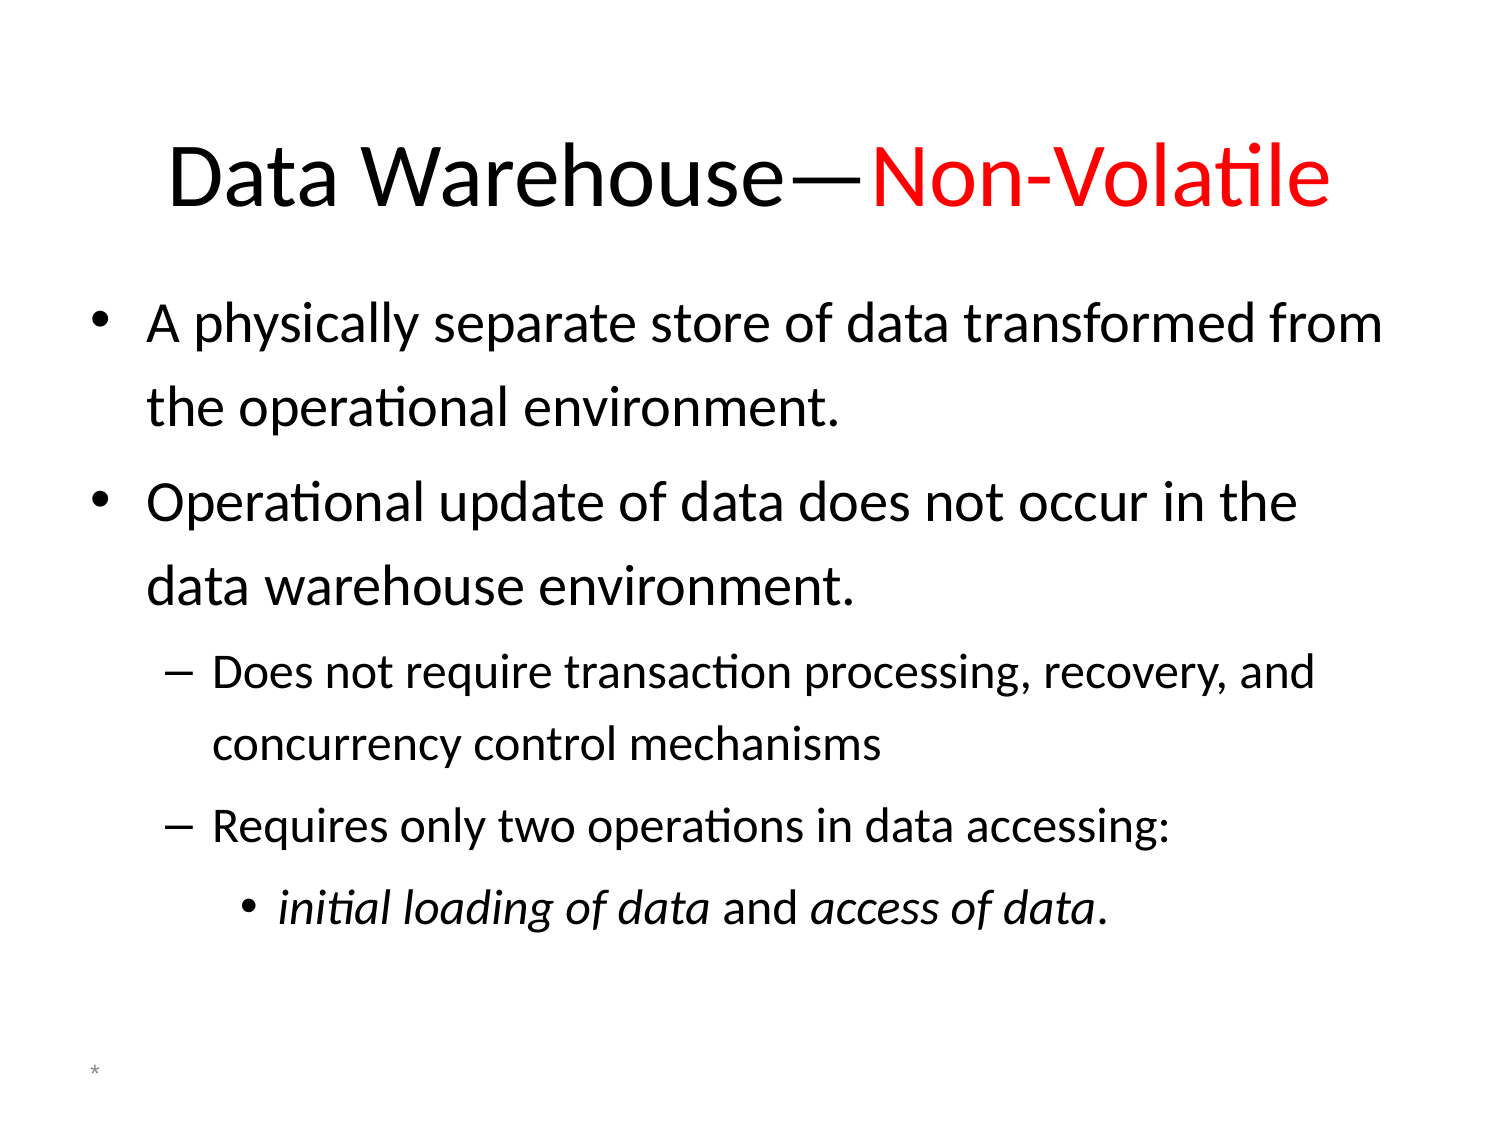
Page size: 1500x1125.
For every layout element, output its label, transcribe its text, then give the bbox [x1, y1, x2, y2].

list A physically separate store of data transformed from the operational environment. Operational update of data does not occur in the data warehouse environment. Does not require transaction processing, recovery, and concurrency control mechanisms Requires only two operations in data accessing: initial loading of data and access of data. [75, 262, 1425, 1005]
text_box * [75, 1042, 425, 1103]
title Data Warehouse—Non-Volatile [75, 45, 1425, 233]
